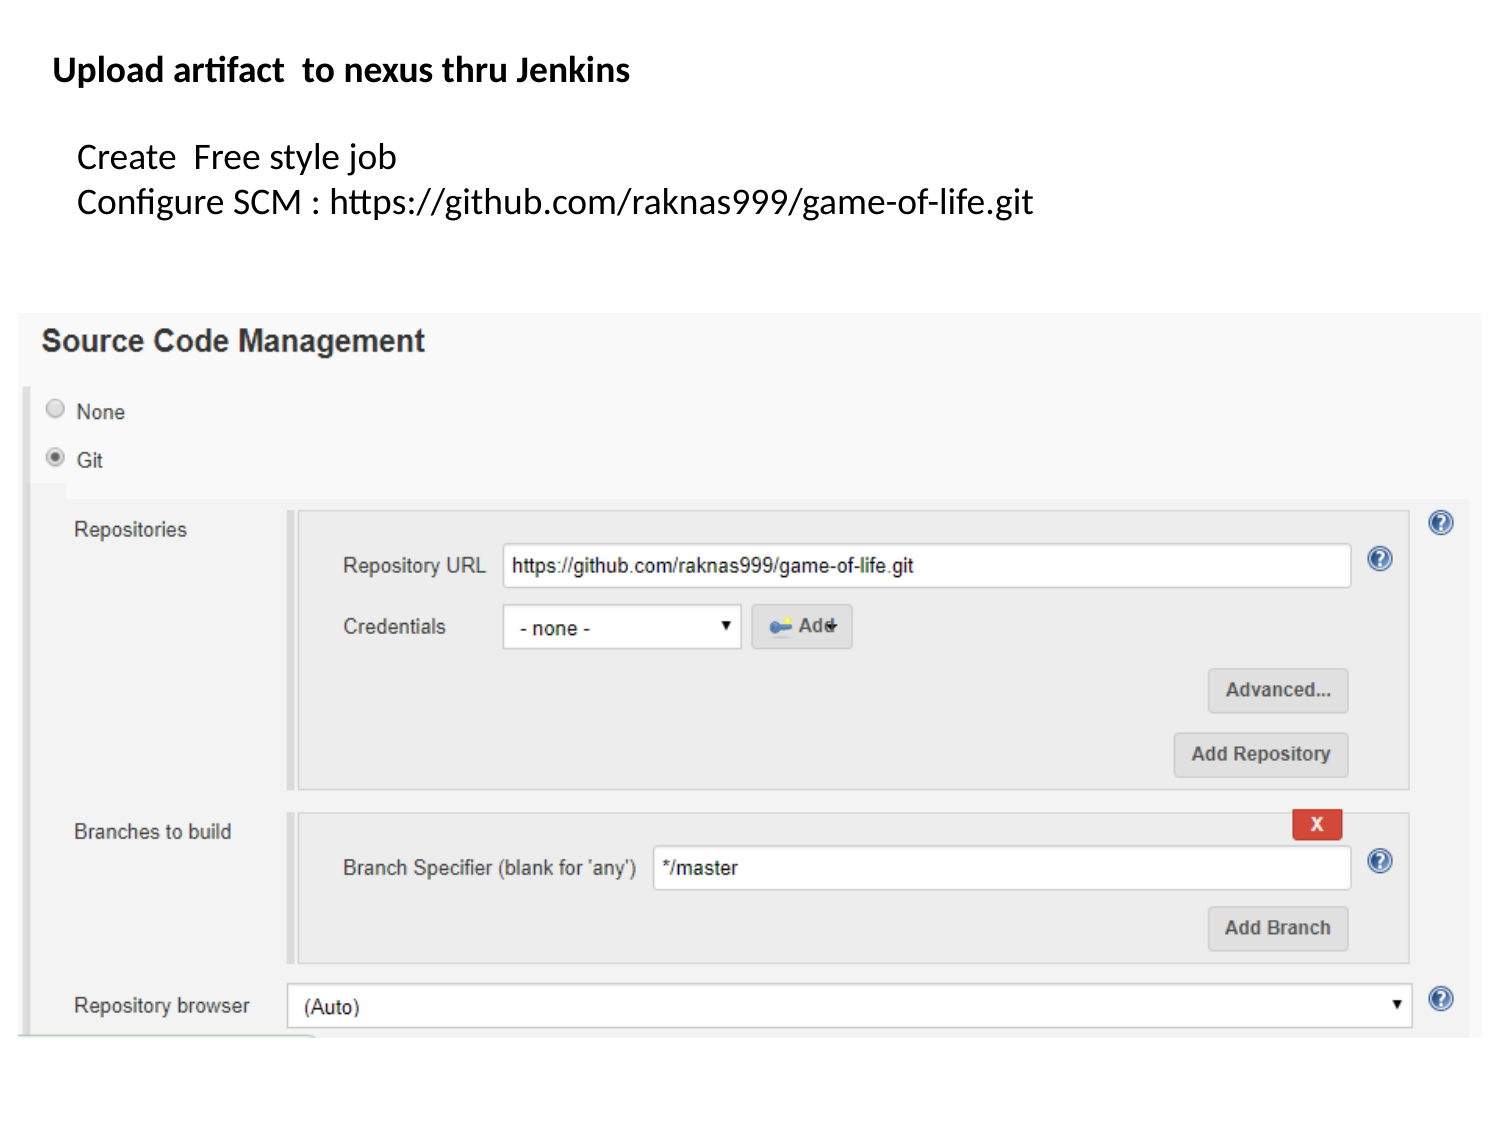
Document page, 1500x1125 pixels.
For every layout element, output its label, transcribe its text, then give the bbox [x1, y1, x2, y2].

text_box Create Free style job Configure SCM : https://github.com/raknas999/game-of-life.git [62, 124, 1400, 230]
text_box Upload artifact to nexus thru Jenkins [37, 37, 1375, 98]
picture [18, 313, 1482, 1038]
